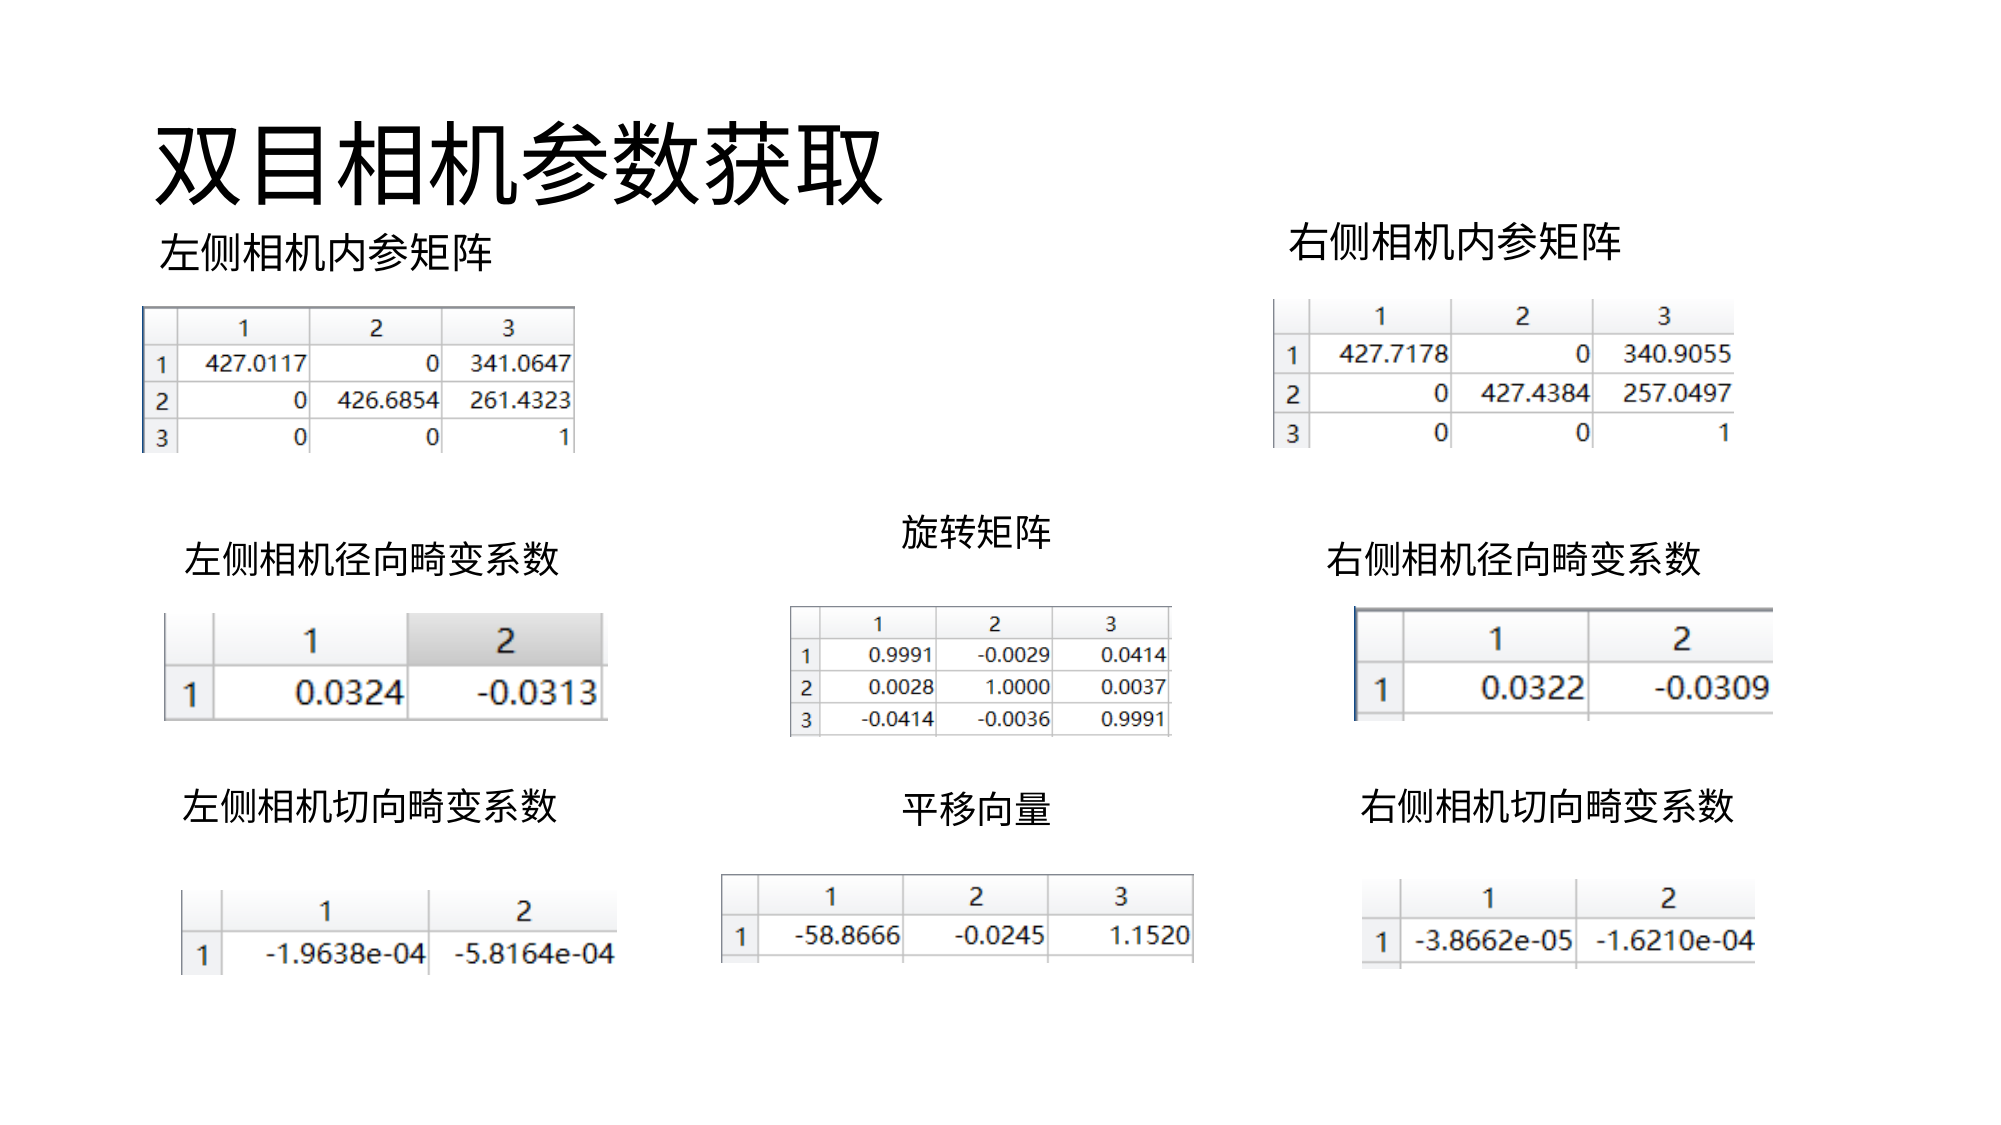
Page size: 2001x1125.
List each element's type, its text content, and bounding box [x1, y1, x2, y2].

picture [141, 306, 576, 453]
text_box 左侧相机切向畸变系数 [142, 775, 577, 835]
picture [790, 605, 1172, 738]
picture [1272, 299, 1734, 448]
picture [1361, 879, 1756, 969]
text_box 右侧相机径向畸变系数 [1311, 528, 1751, 588]
title 双目相机参数获取 [137, 59, 1863, 278]
picture [180, 889, 618, 975]
text_box 左侧相机径向畸变系数 [169, 528, 608, 588]
picture [163, 613, 608, 722]
text_box 平移向量 [886, 778, 1074, 839]
text_box 右侧相机切向畸变系数 [1319, 775, 1755, 835]
text_box 旋转矩阵 [886, 502, 1074, 562]
picture [721, 874, 1195, 964]
picture [1354, 605, 1774, 722]
text_box 左侧相机内参矩阵 [144, 218, 533, 284]
text_box 右侧相机内参矩阵 [1273, 207, 1704, 273]
